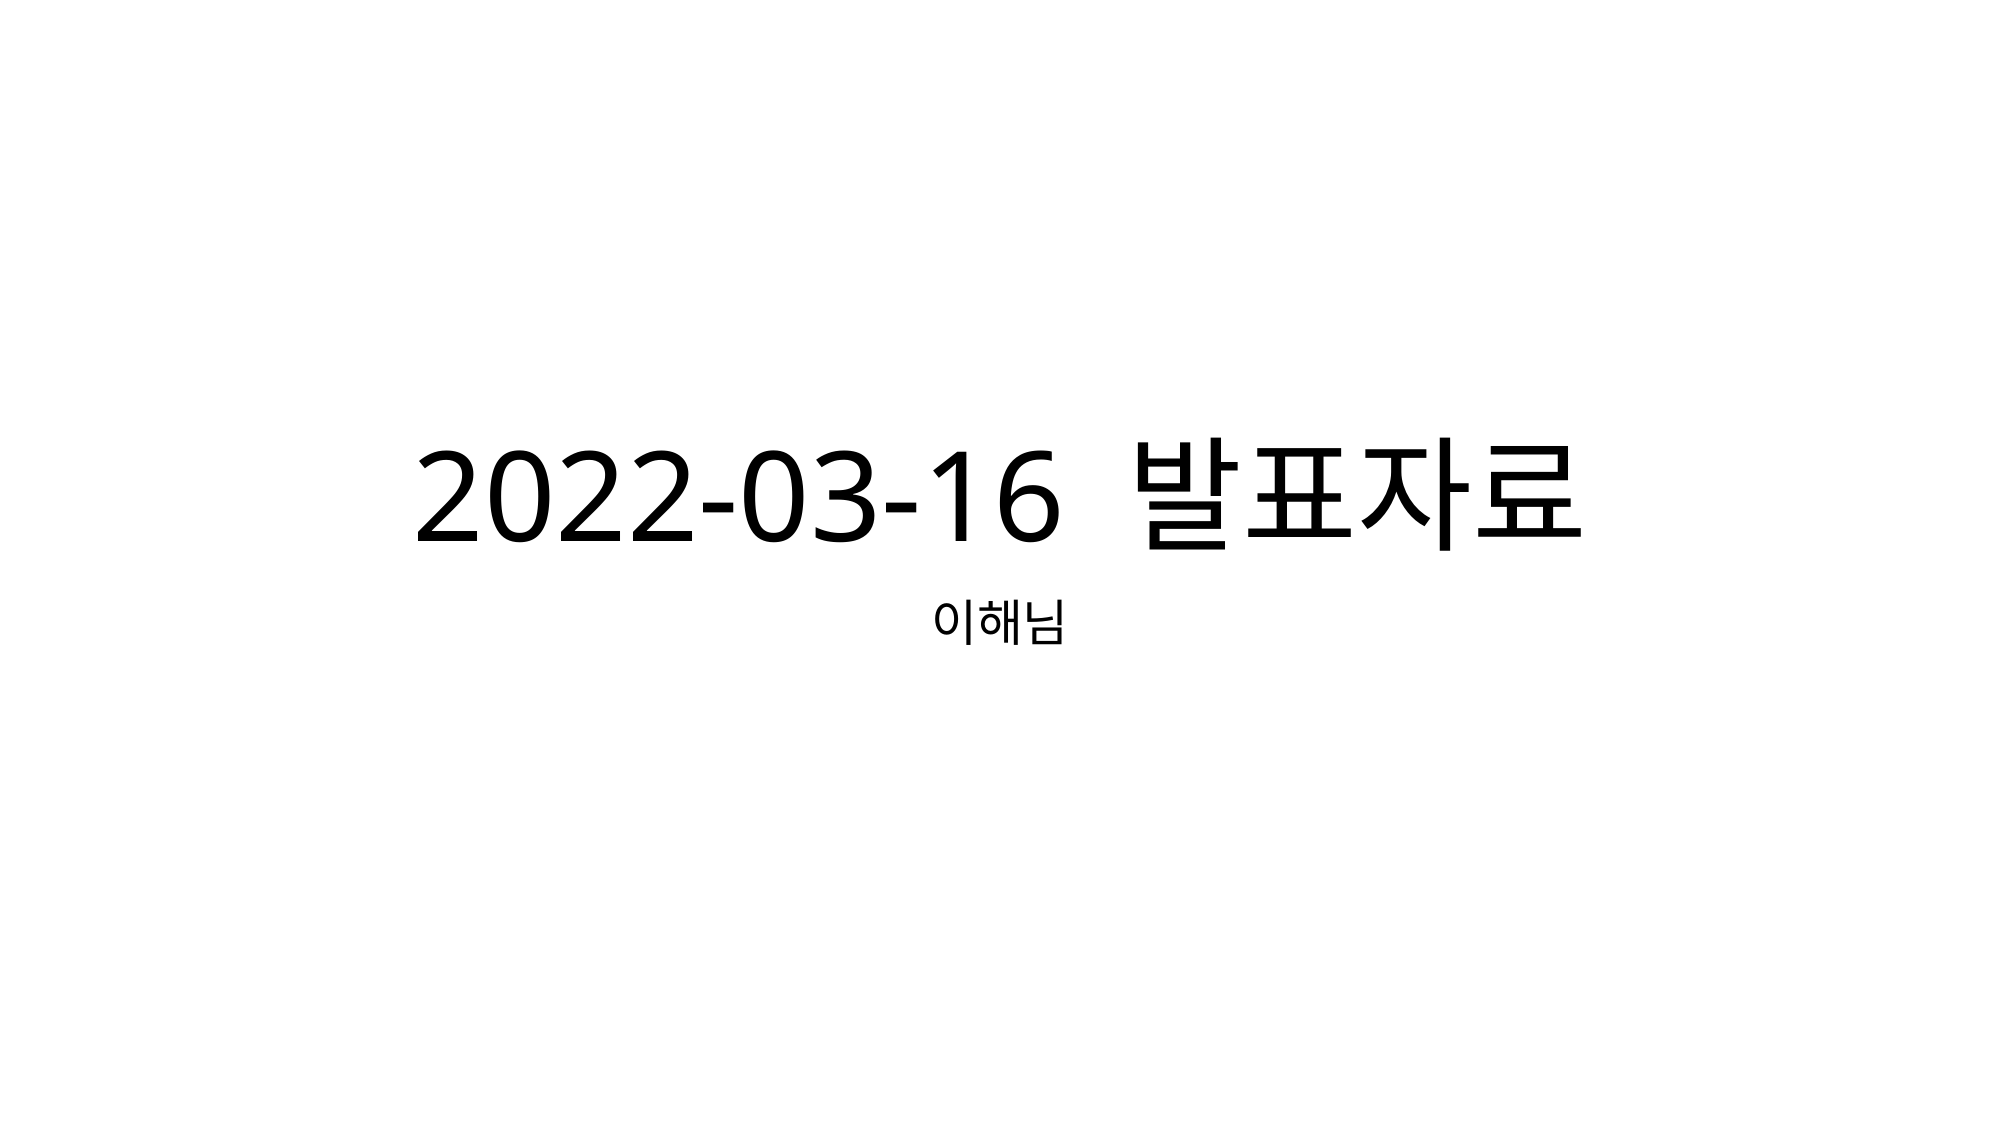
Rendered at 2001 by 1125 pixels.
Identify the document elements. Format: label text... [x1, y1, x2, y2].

title 2022-03-16 발표자료 [249, 184, 1750, 576]
subtitle 이해님 [249, 590, 1750, 863]
